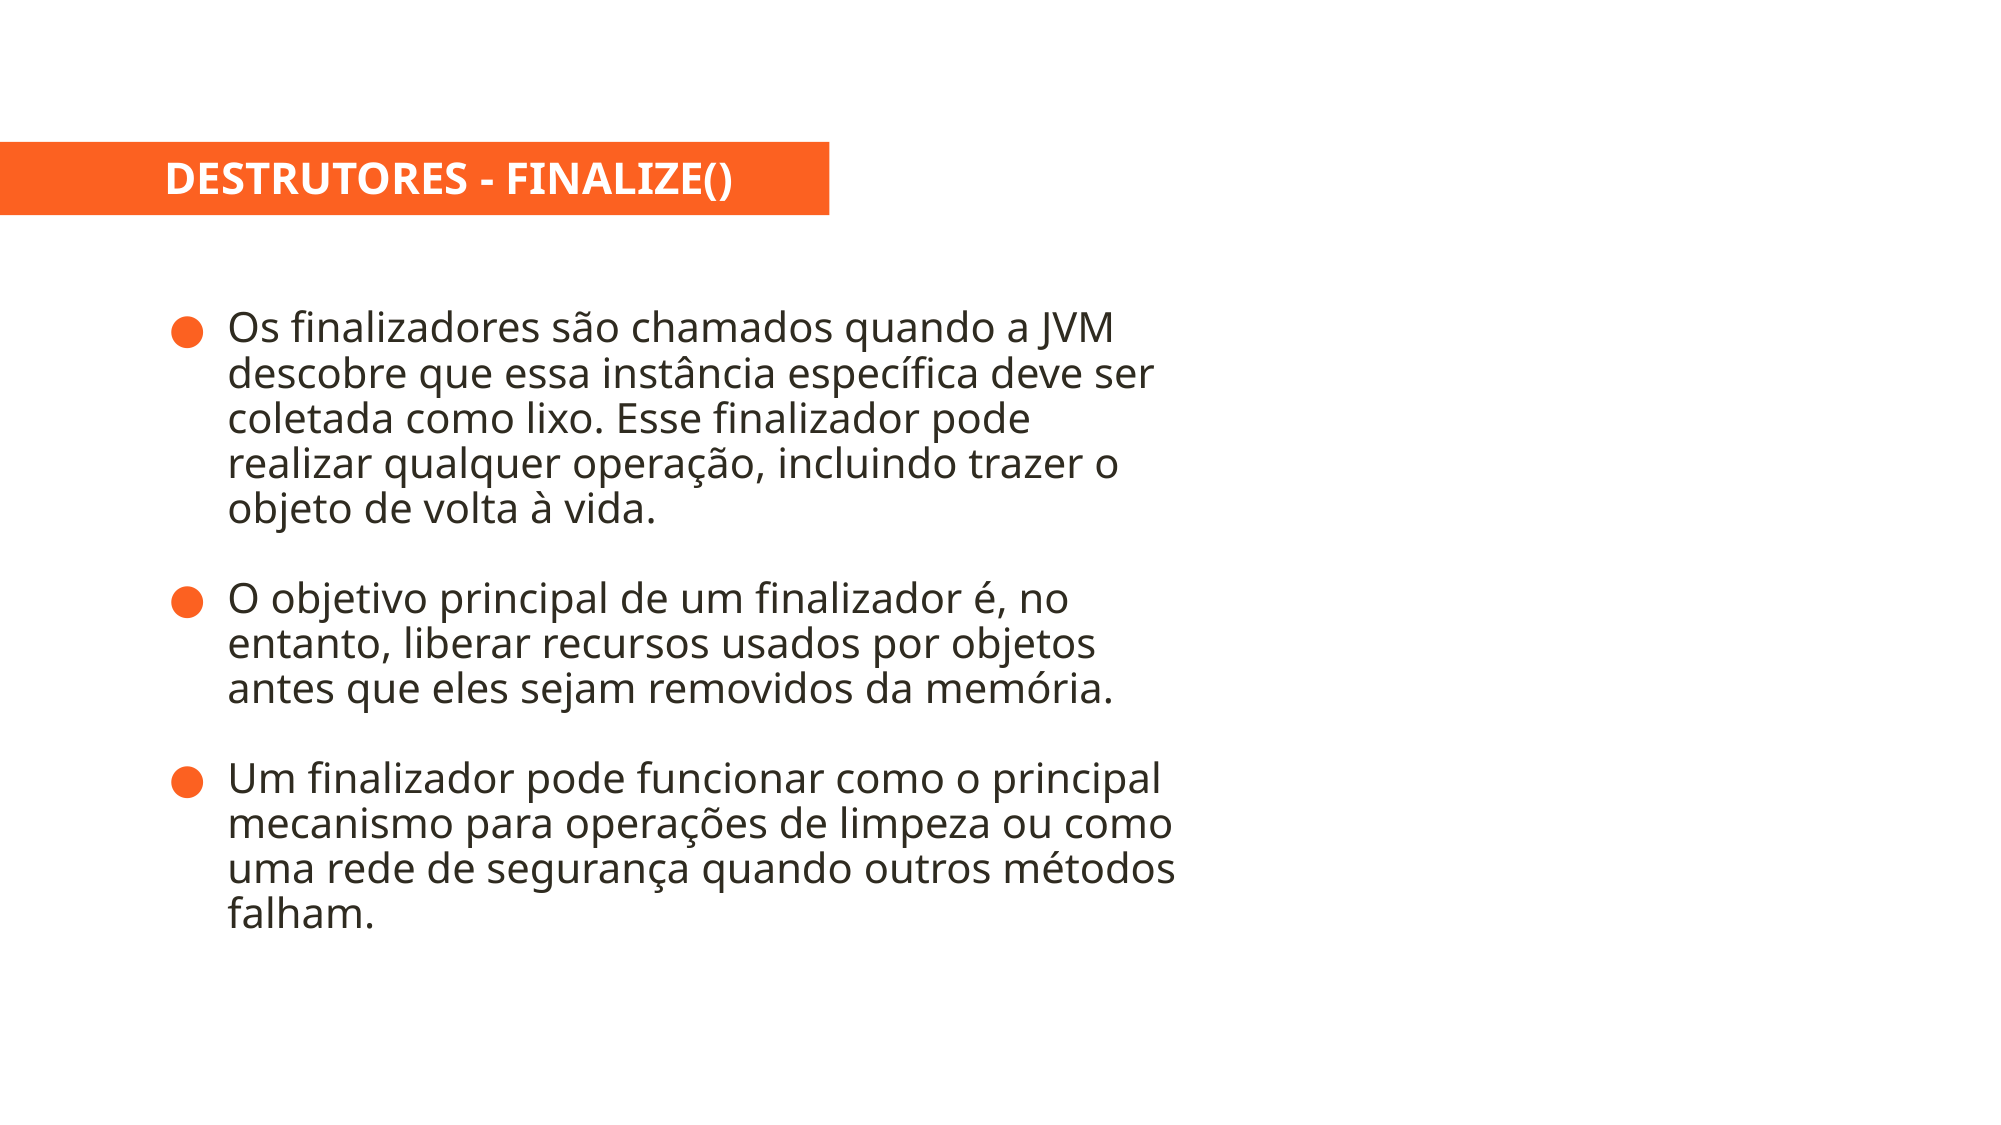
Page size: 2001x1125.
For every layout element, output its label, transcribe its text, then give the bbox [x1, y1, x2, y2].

text_box DESTRUTORES - FINALIZE() [68, 148, 830, 213]
list Os finalizadores são chamados quando a JVM descobre que essa instância específica deve ser coletada como lixo. Esse finalizador pode realizar qualquer operação, incluindo trazer o objeto de volta à vida. O objetivo principal de um finalizador é, no entanto, liberar recursos usados ​​por objetos antes que eles sejam removidos da memória. Um finalizador pode funcionar como o principal mecanismo para operações de limpeza ou como uma rede de segurança quando outros métodos falham. [137, 299, 1198, 1014]
text_box [0, 141, 830, 216]
